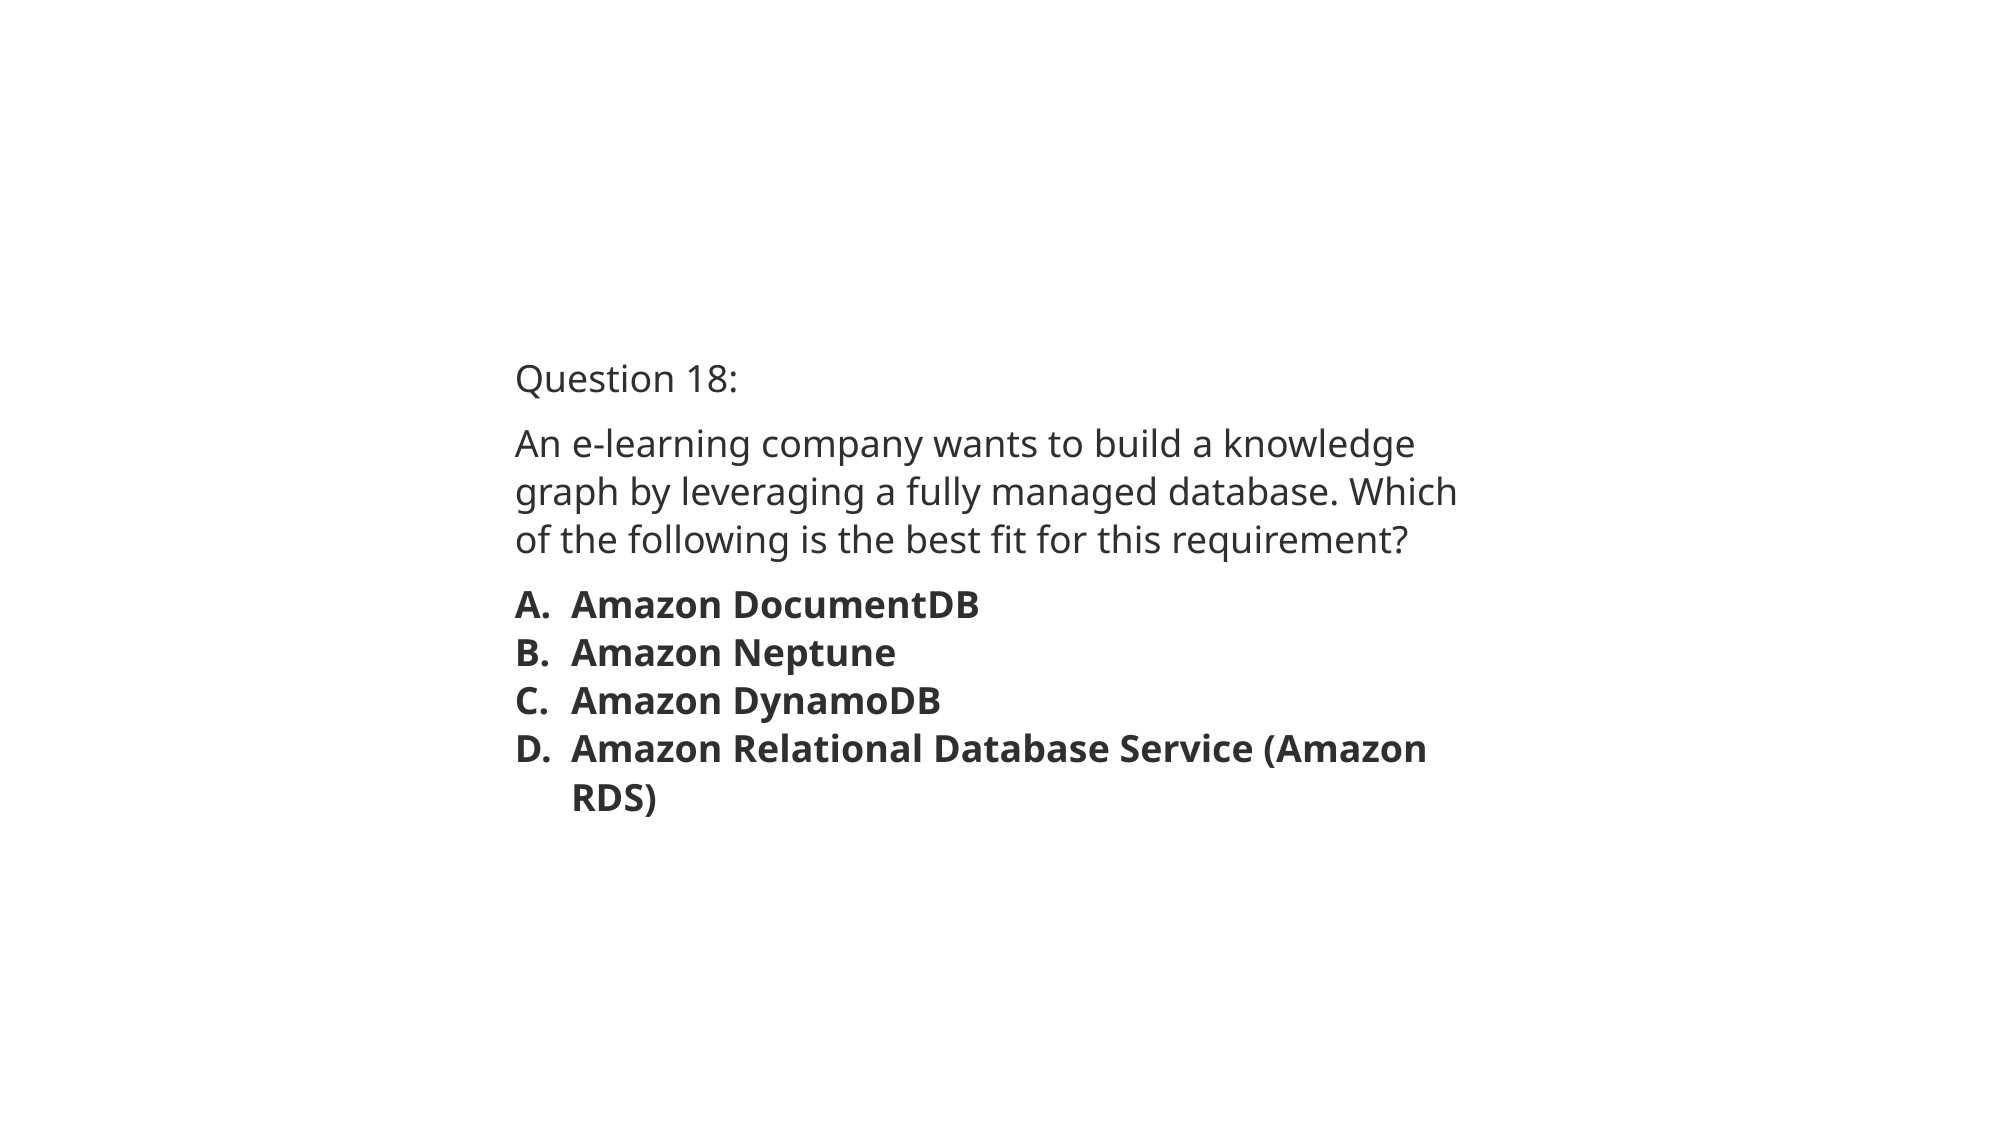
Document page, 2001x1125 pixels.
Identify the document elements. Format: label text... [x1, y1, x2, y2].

text_box Question 18: An e-learning company wants to build a knowledge graph by leveraging a fully managed database. Which of the following is the best fit for this requirement? Amazon DocumentDB Amazon Neptune Amazon DynamoDB Amazon Relational Database Service (Amazon RDS) [500, 344, 1501, 826]
